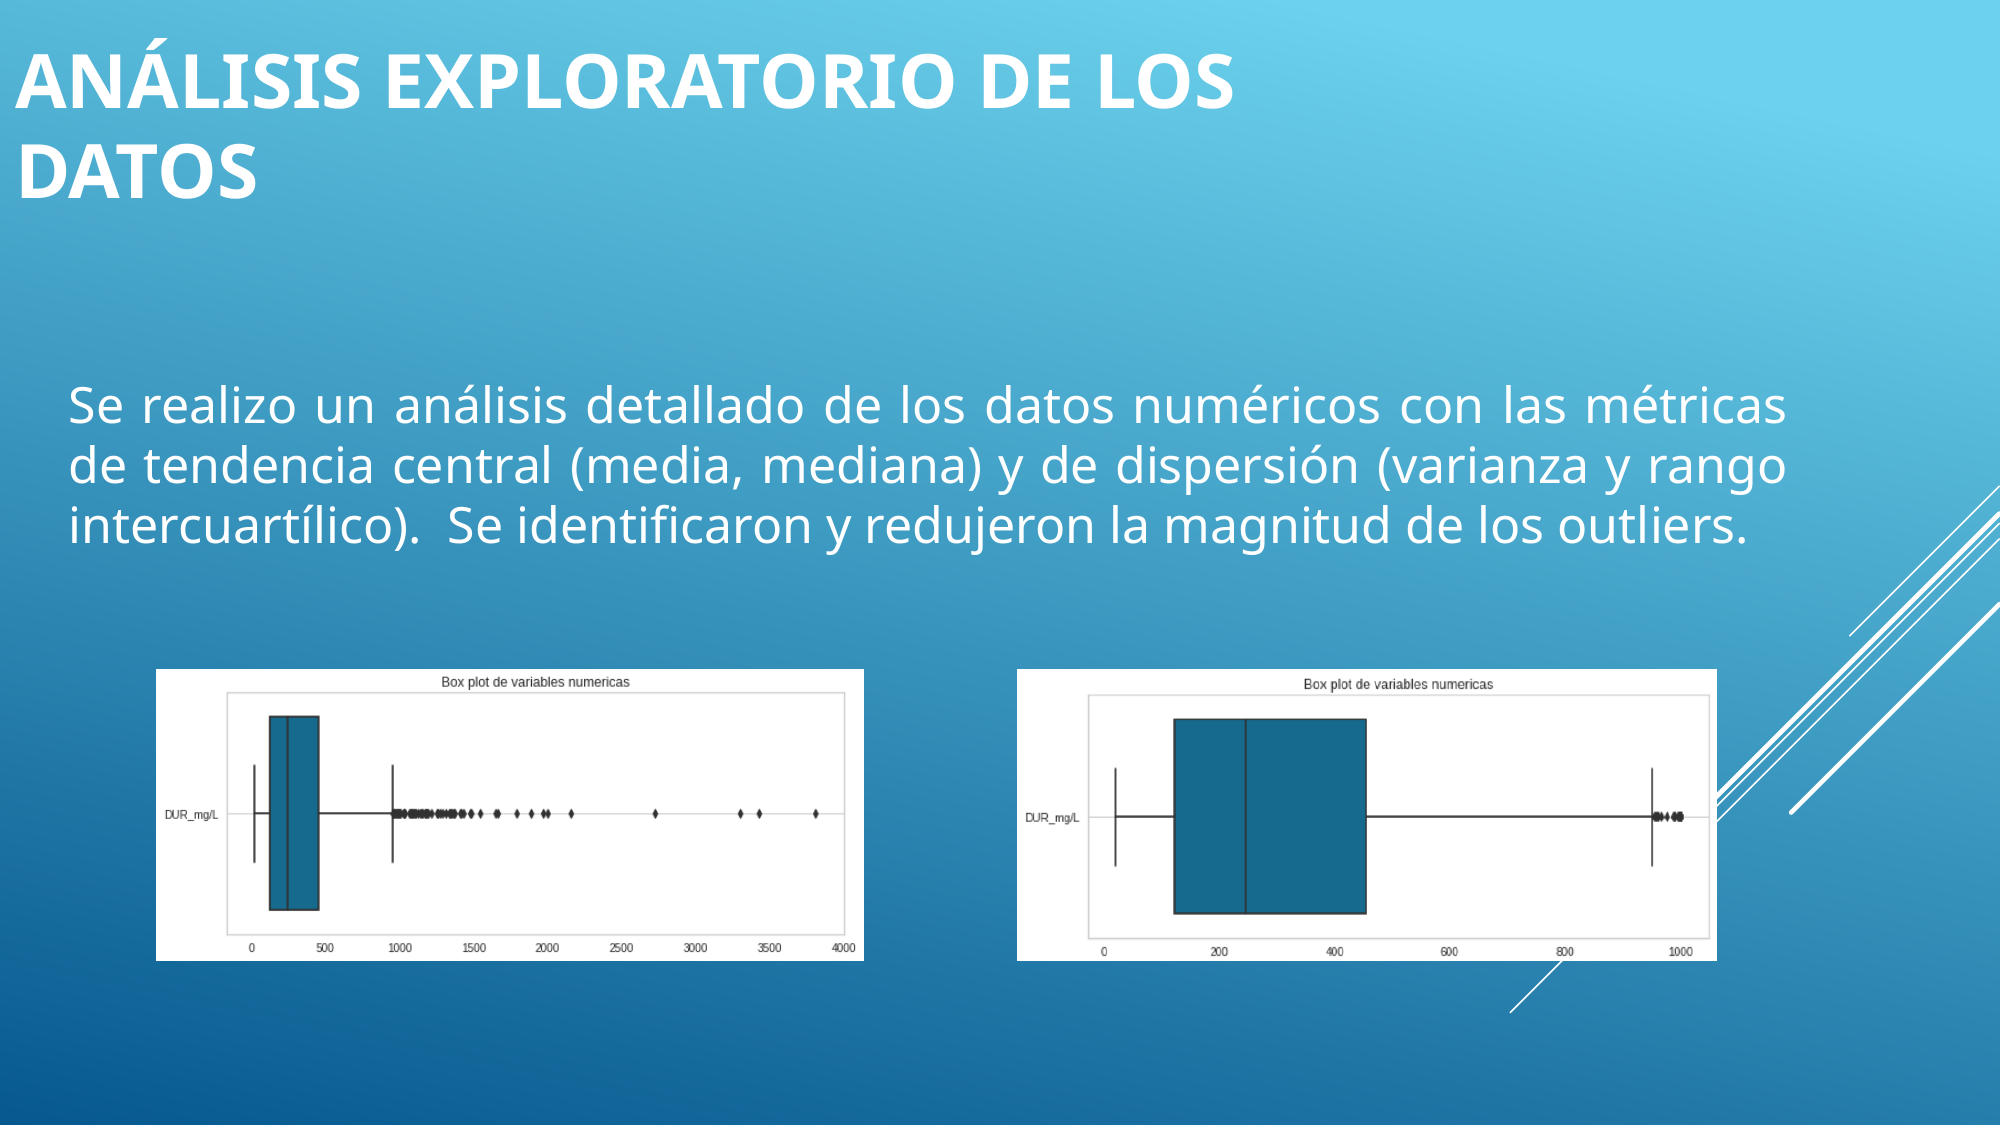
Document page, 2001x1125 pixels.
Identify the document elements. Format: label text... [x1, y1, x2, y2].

picture [1017, 669, 1717, 961]
text_box Se realizo un análisis detallado de los datos numéricos con las métricas de tendencia central (media, mediana) y de dispersión (varianza y rango intercuartílico). Se identificaron y redujeron la magnitud de los outliers. [53, 283, 1804, 643]
picture [156, 669, 865, 961]
title Análisis exploratorio de los datos [0, 0, 1400, 248]
